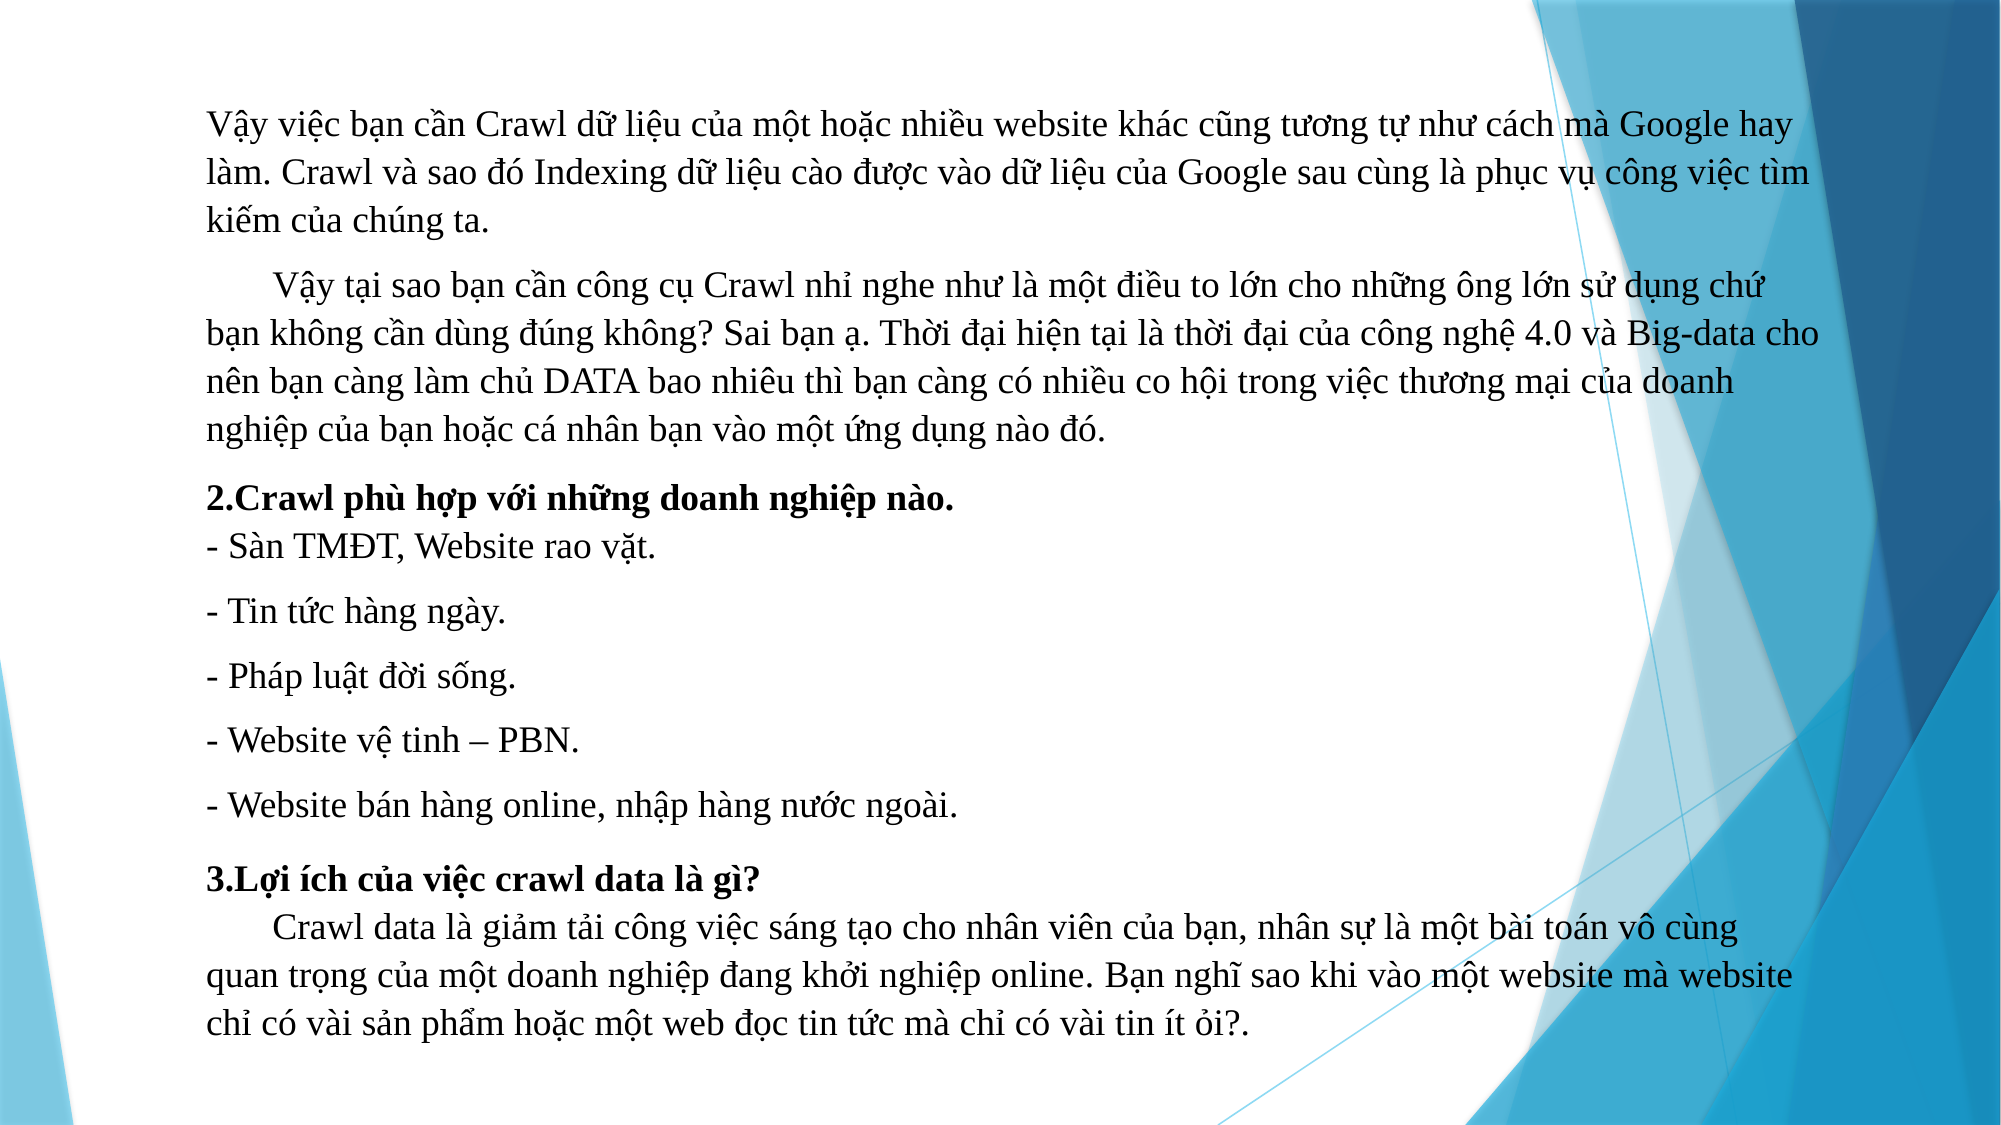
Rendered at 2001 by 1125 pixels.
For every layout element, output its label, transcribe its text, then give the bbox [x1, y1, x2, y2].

text_box 3.Lợi ích của việc crawl data là gì? Crawl data là giảm tải công việc sáng tạo cho nhân viên của bạn, nhân sự là một bài toán vô cùng quan trọng của một doanh nghiệp đang khởi nghiệp online. Bạn nghĩ sao khi vào một website mà website chỉ có vài sản phẩm hoặc một web đọc tin tức mà chỉ có vài tin ít ỏi?. [191, 843, 1837, 1051]
text_box Vậy việc bạn cần Crawl dữ liệu của một hoặc nhiều website khác cũng tương tự như cách mà Google hay làm. Crawl và sao đó Indexing dữ liệu cào được vào dữ liệu của Google sau cùng là phục vụ công việc tìm kiếm của chúng ta. Vậy tại sao bạn cần công cụ Crawl nhỉ nghe như là một điều to lớn cho những ông lớn sử dụng chứ bạn không cần dùng đúng không? Sai bạn ạ. Thời đại hiện tại là thời đại của công nghệ 4.0 và Big-data cho nên bạn càng làm chủ DATA bao nhiêu thì bạn càng có nhiều co hội trong việc thương mại của doanh nghiệp của bạn hoặc cá nhân bạn vào một ứng dụng nào đó. 2.Crawl phù hợp với những doanh nghiệp nào. - Sàn TMĐT, Website rao vặt. - Tin tức hàng ngày. - Pháp luật đời sống. - Website vệ tinh – PBN. - Website bán hàng online, nhập hàng nước ngoài. [191, 88, 1837, 833]
